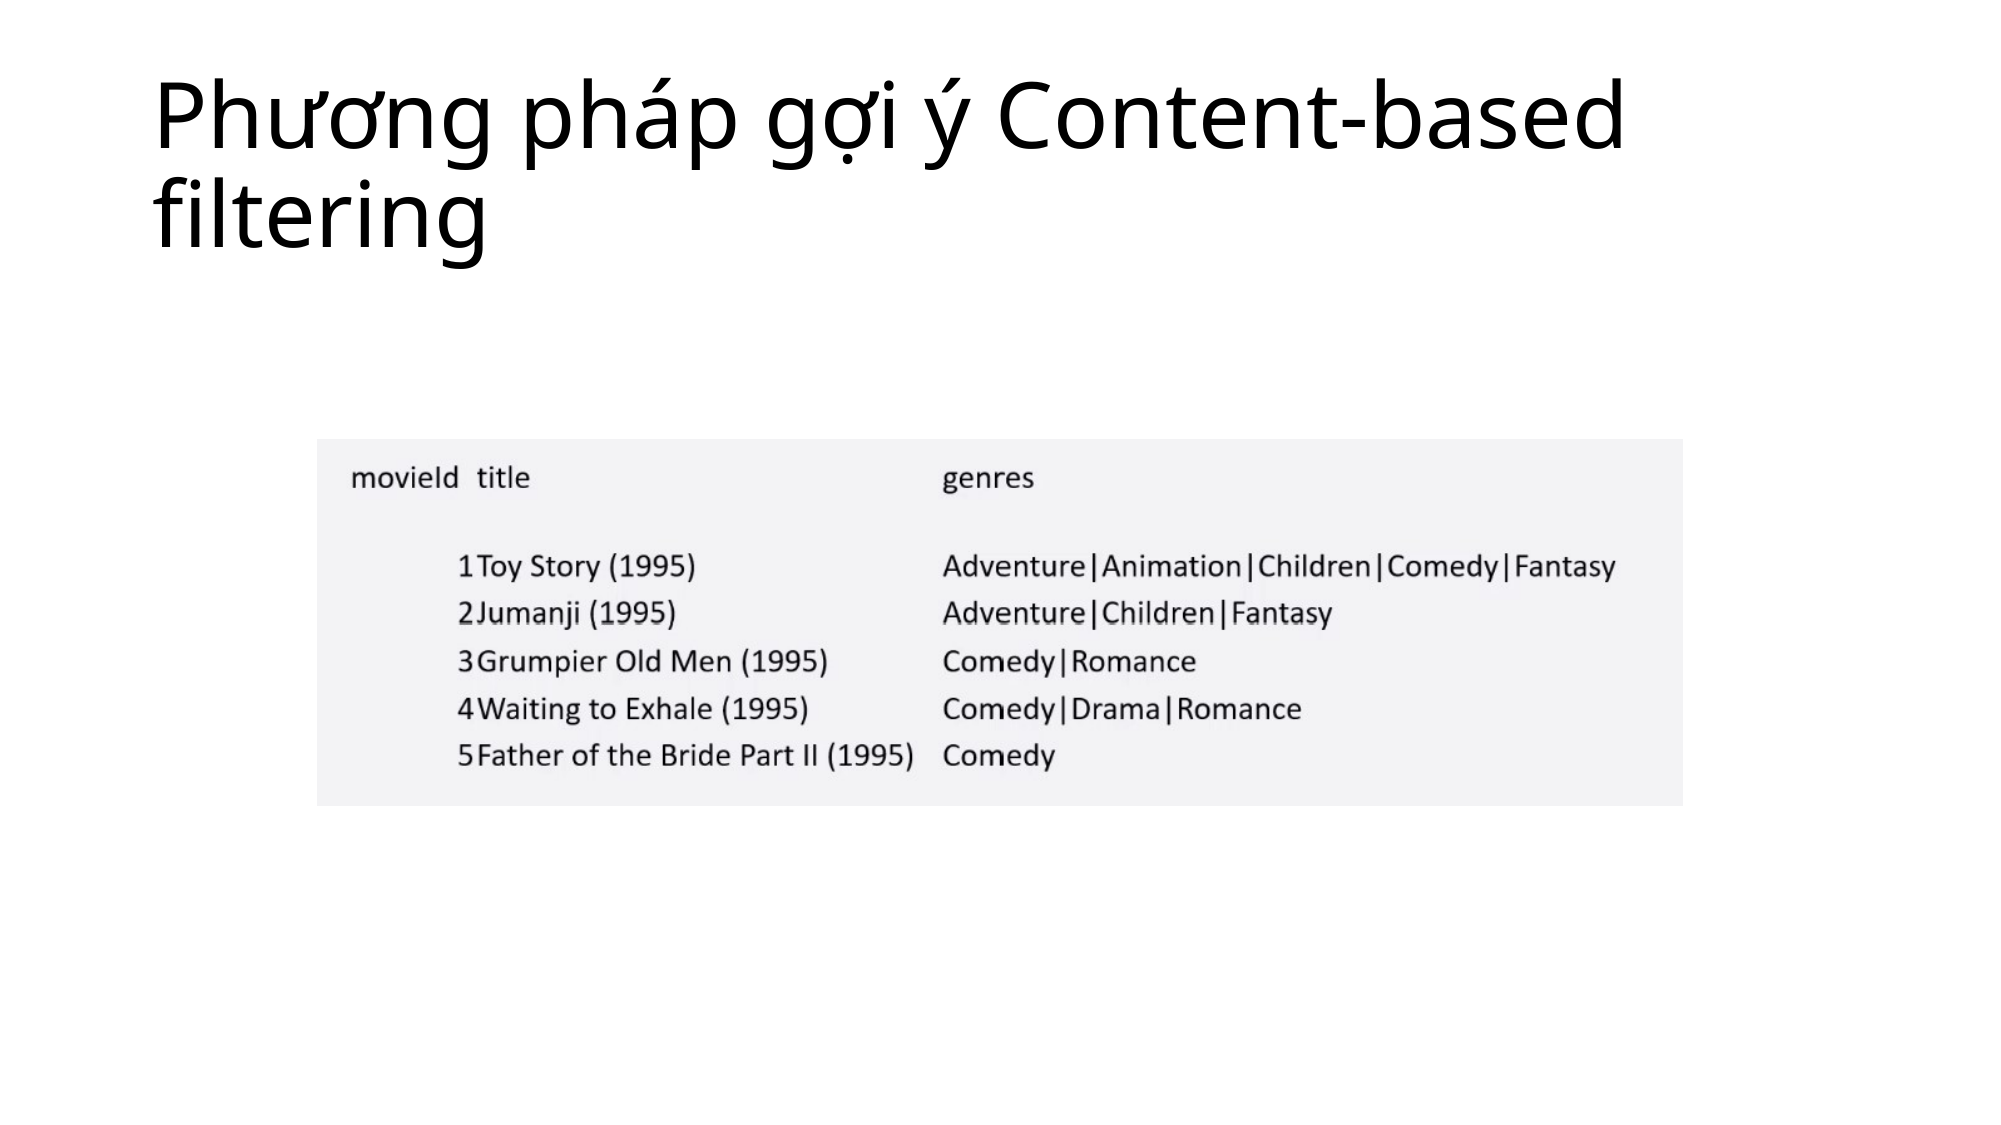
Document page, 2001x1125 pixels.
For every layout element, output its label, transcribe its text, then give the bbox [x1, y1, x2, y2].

title Phương pháp gợi ý Content-based filtering [137, 59, 1863, 278]
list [317, 439, 1683, 806]
